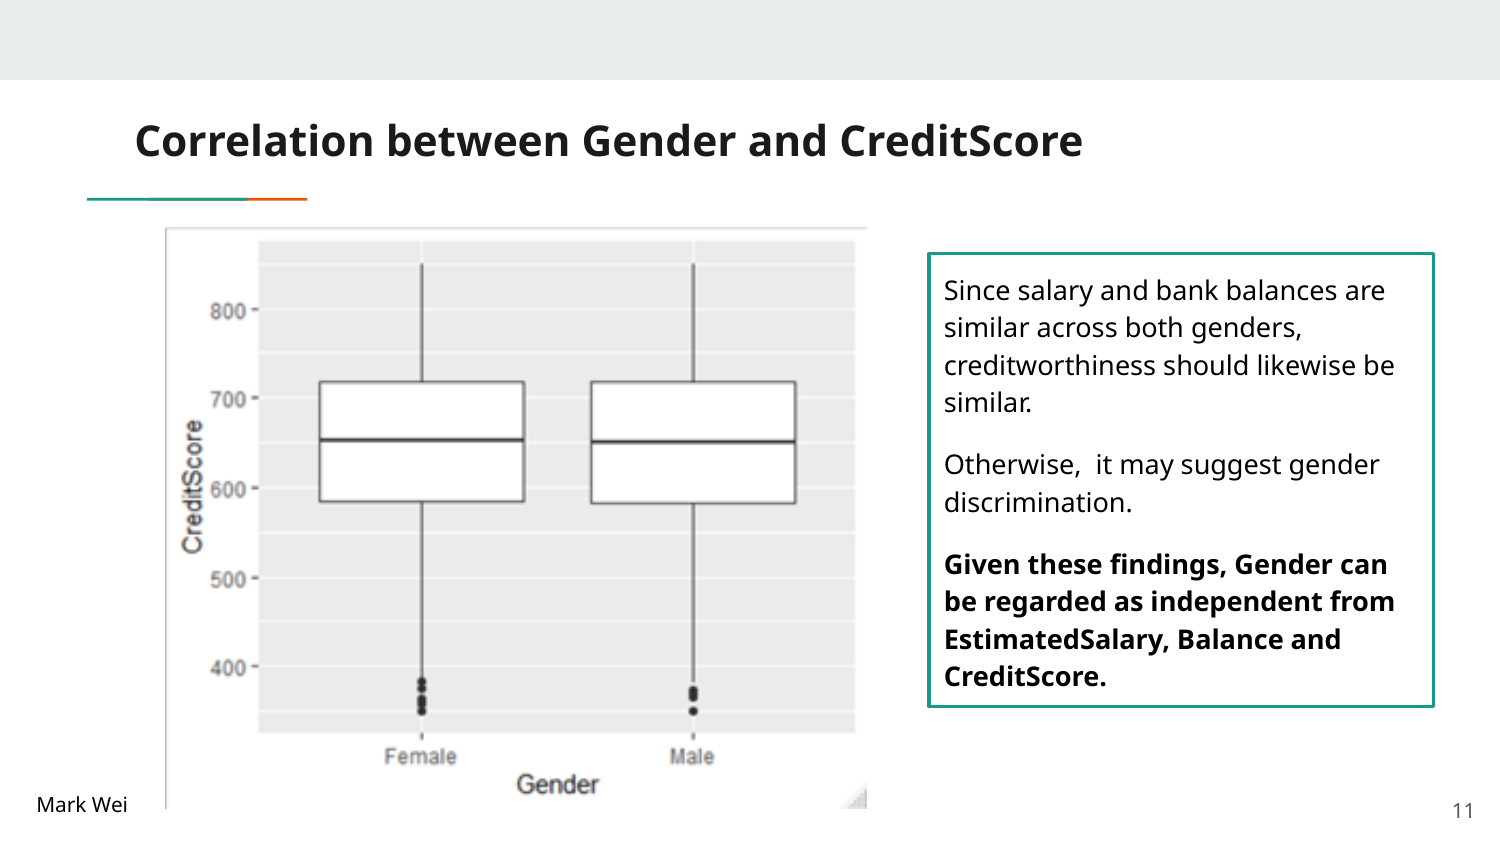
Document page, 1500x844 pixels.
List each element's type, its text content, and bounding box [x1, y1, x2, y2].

slide_number 11 [1400, 779, 1491, 844]
picture [165, 227, 867, 810]
text_box Mark Wei [21, 779, 152, 830]
title Correlation between Gender and CreditScore [119, 98, 1381, 187]
text_box Since salary and bank balances are similar across both genders, creditworthiness should likewise be similar. Otherwise, it may suggest gender discrimination. Given these findings, Gender can be regarded as independent from EstimatedSalary, Balance and CreditScore. [928, 253, 1434, 707]
